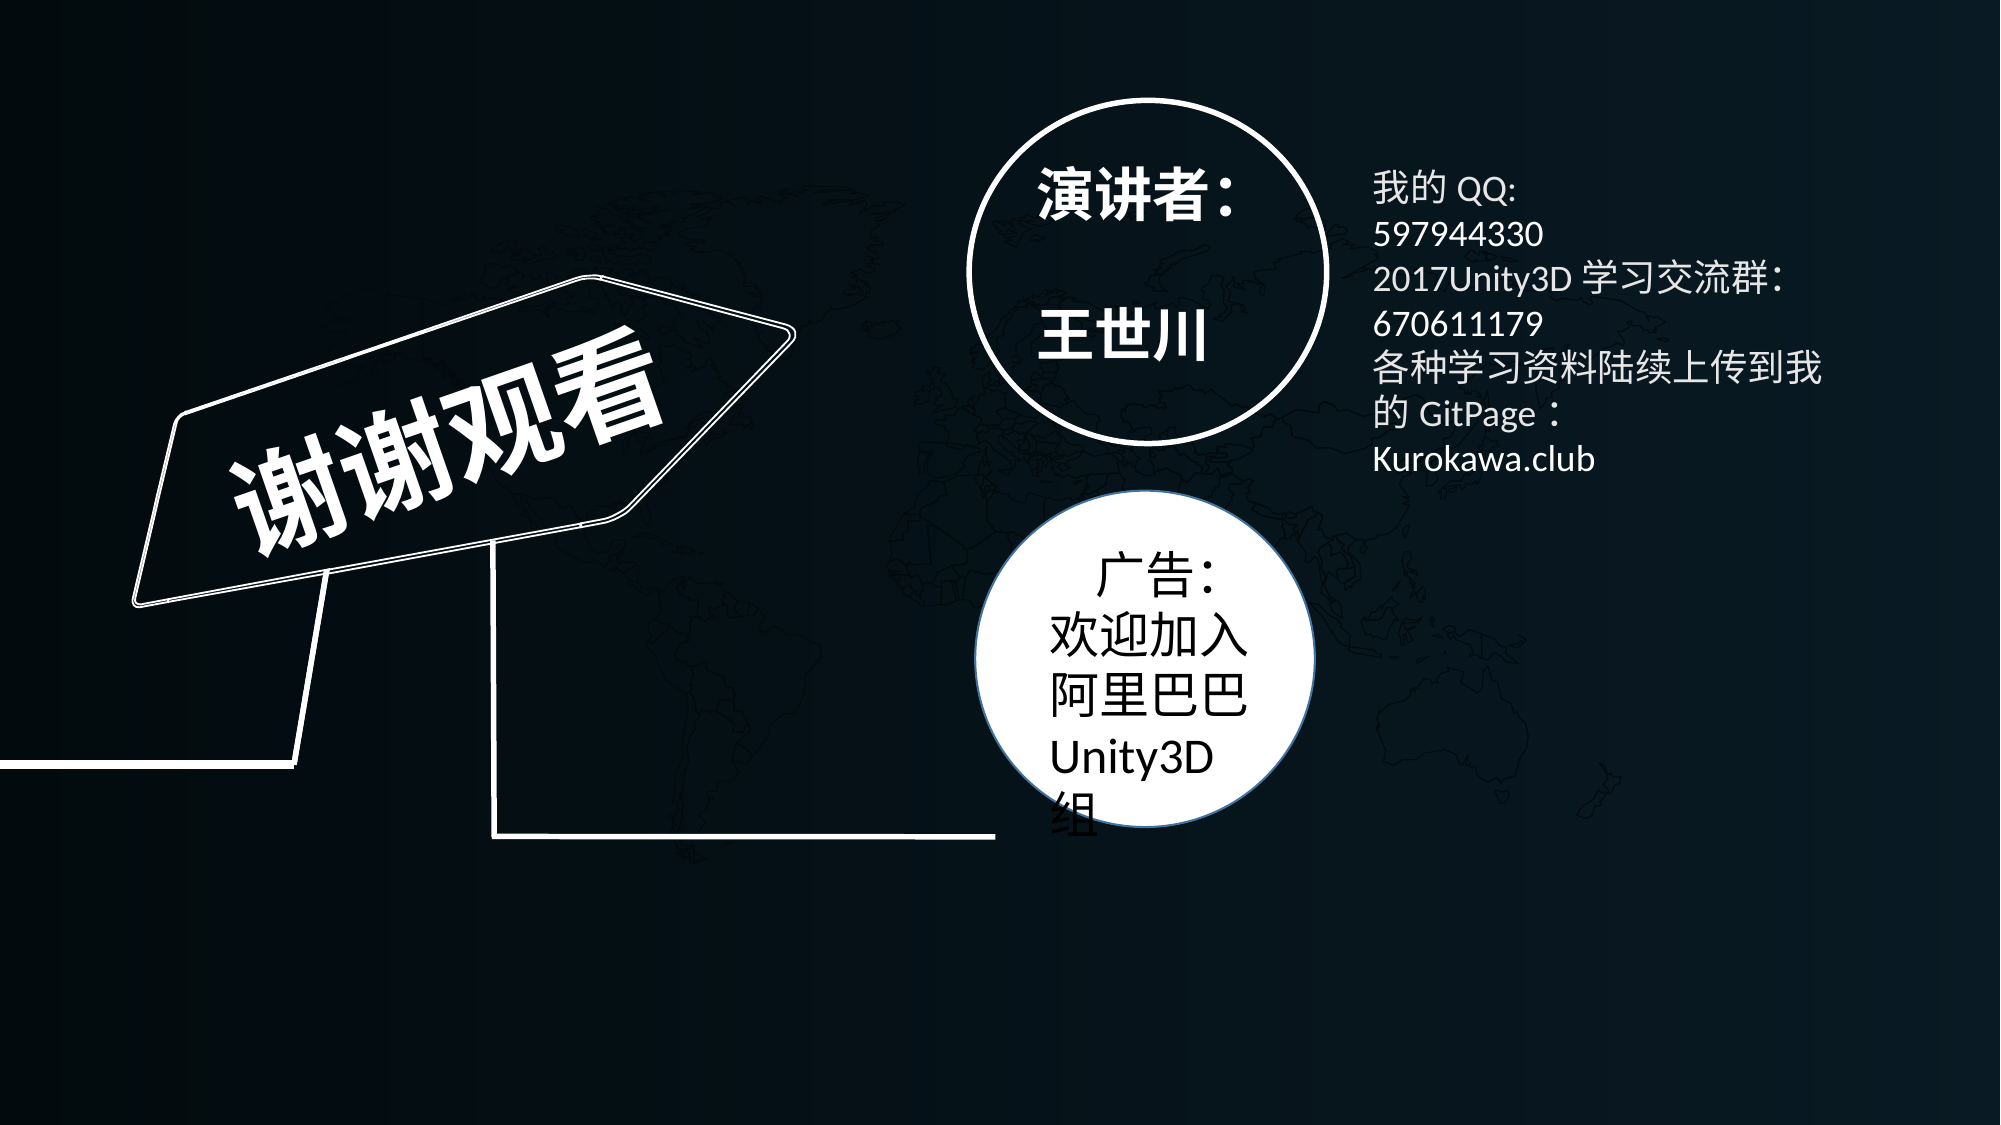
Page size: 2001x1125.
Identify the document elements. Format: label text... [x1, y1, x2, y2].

text_box [0, 208, 1979, 878]
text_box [132, 100, 1327, 837]
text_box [321, 186, 1670, 865]
text_box 我的QQ: 597944330 2017Unity3D学习交流群： 670611179 各种学习资料陆续上传到我的GitPage： Kurokawa.club [1357, 156, 1847, 487]
